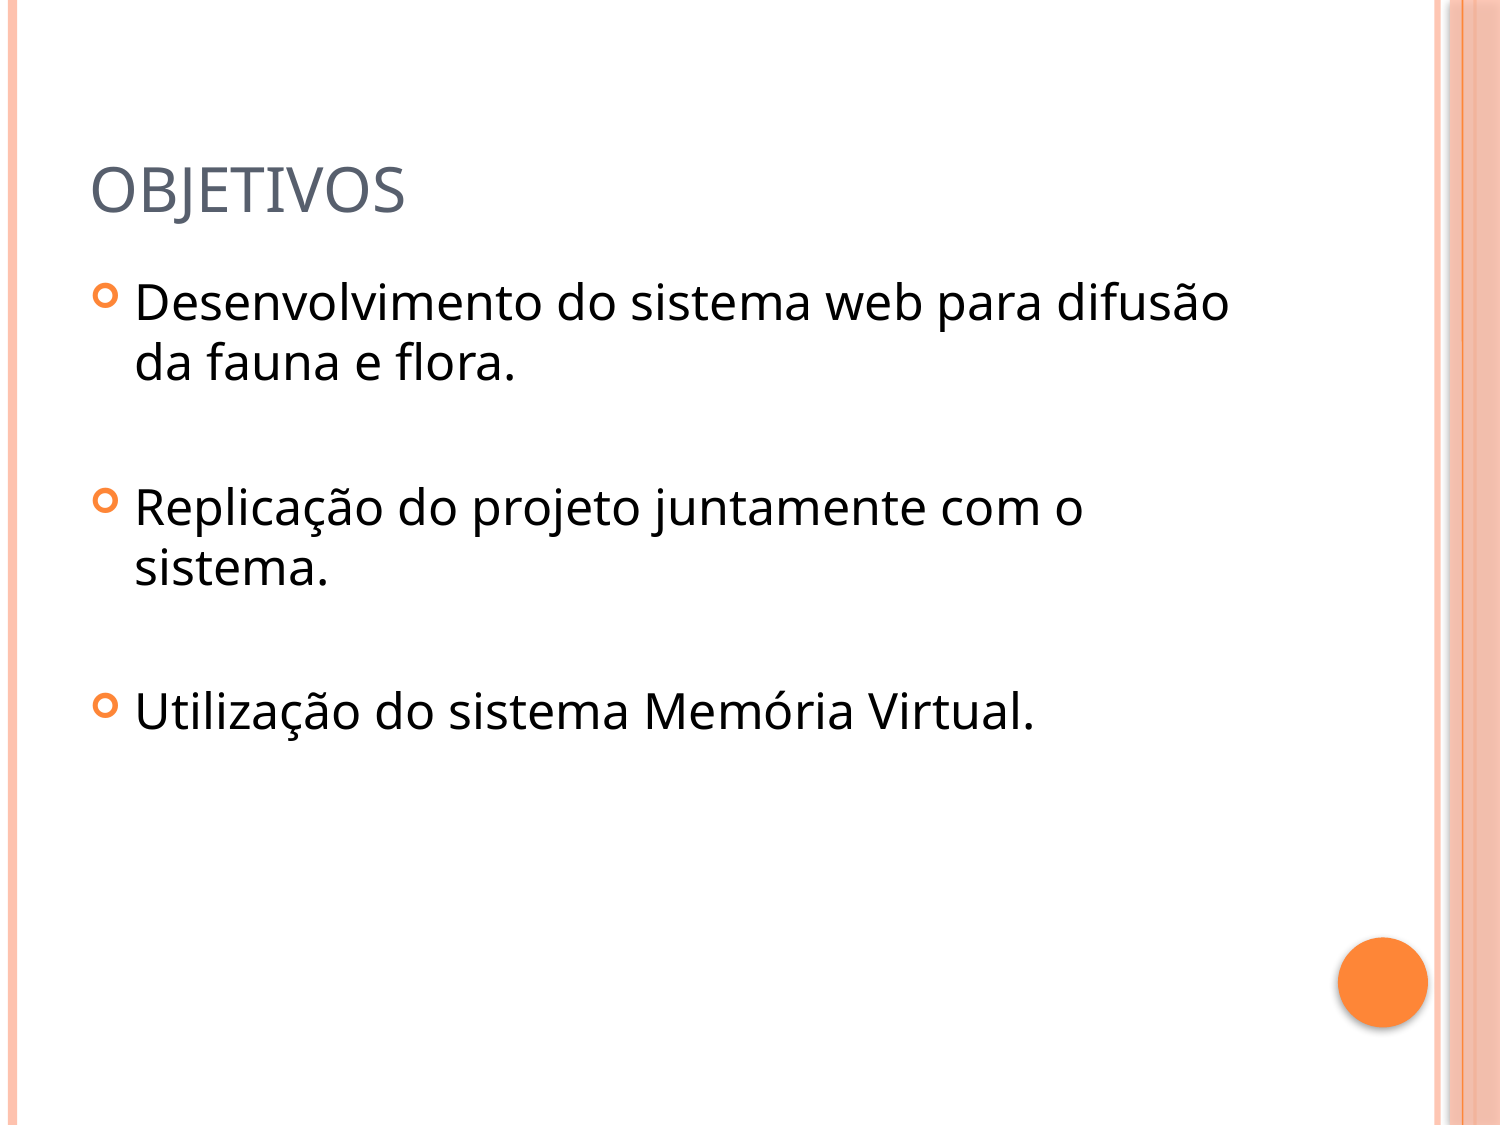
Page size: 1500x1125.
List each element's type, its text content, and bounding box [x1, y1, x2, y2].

title Objetivos [75, 45, 1300, 233]
list Desenvolvimento do sistema web para difusão da fauna e flora. Replicação do projeto juntamente com o sistema. Utilização do sistema Memória Virtual. [75, 262, 1300, 1062]
